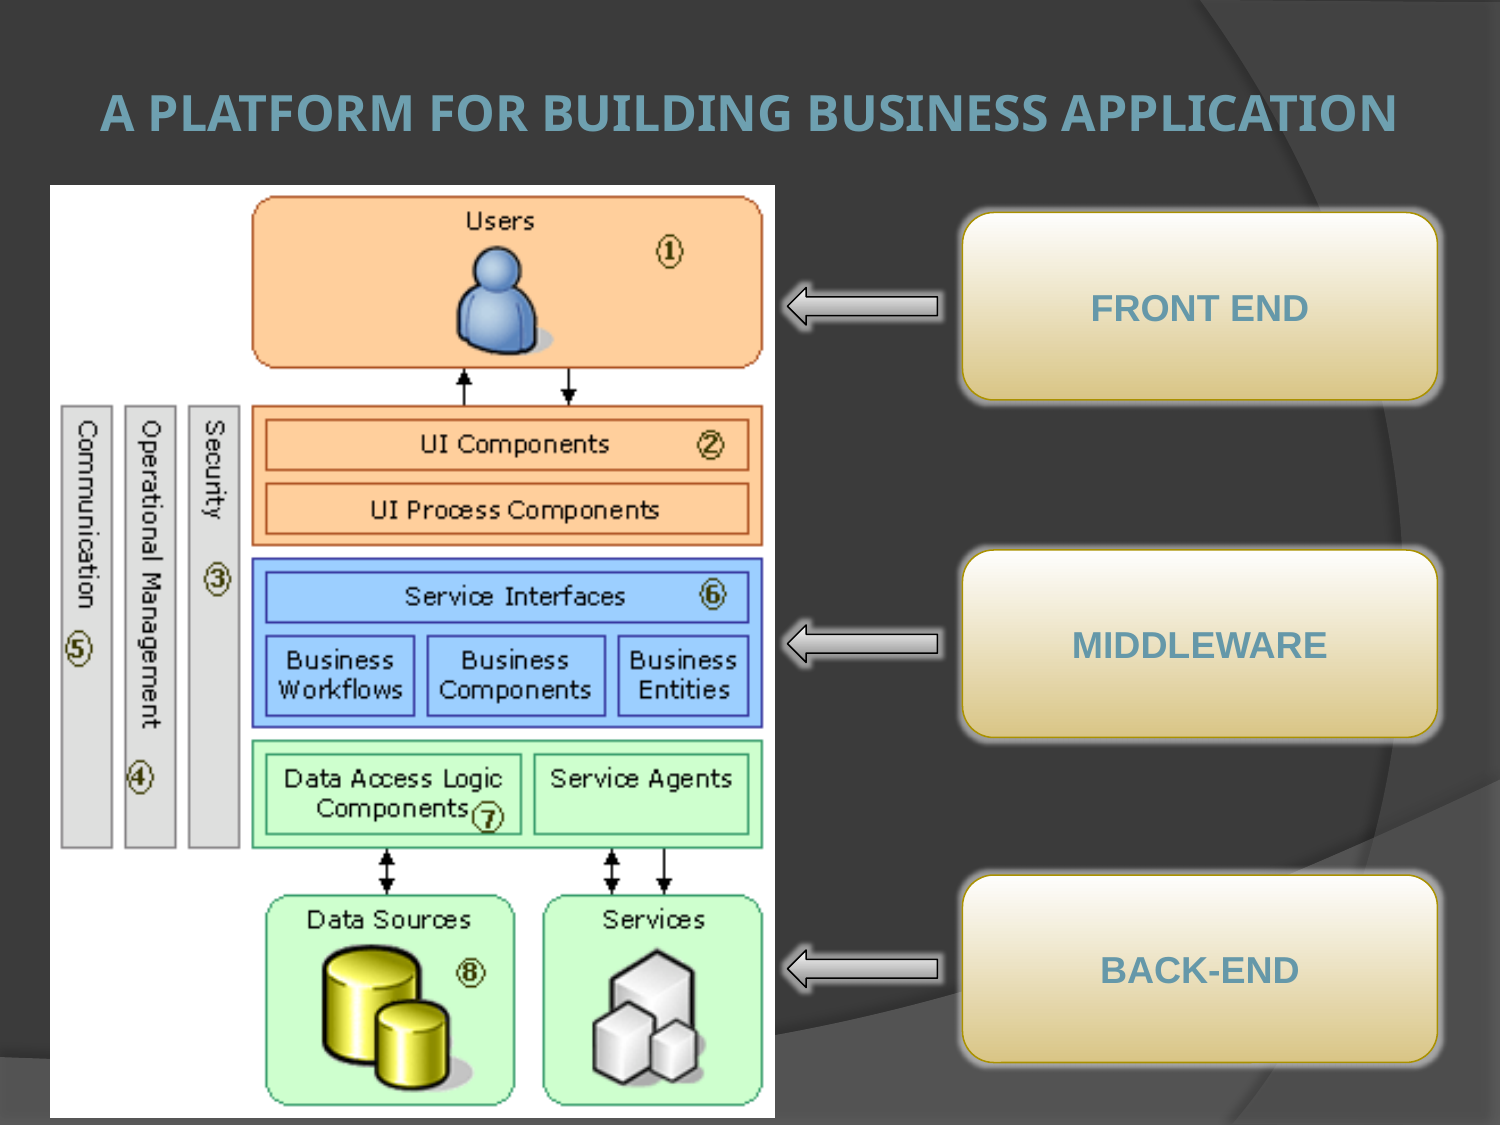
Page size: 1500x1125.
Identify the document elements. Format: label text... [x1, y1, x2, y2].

text_box Middleware [961, 549, 1439, 739]
text_box A platform for building business application [0, 74, 1500, 149]
text_box Front End [961, 211, 1439, 401]
text_box [786, 949, 939, 989]
picture [49, 185, 776, 1118]
text_box [786, 286, 939, 326]
text_box [786, 624, 939, 664]
text_box Back-end [961, 874, 1439, 1064]
